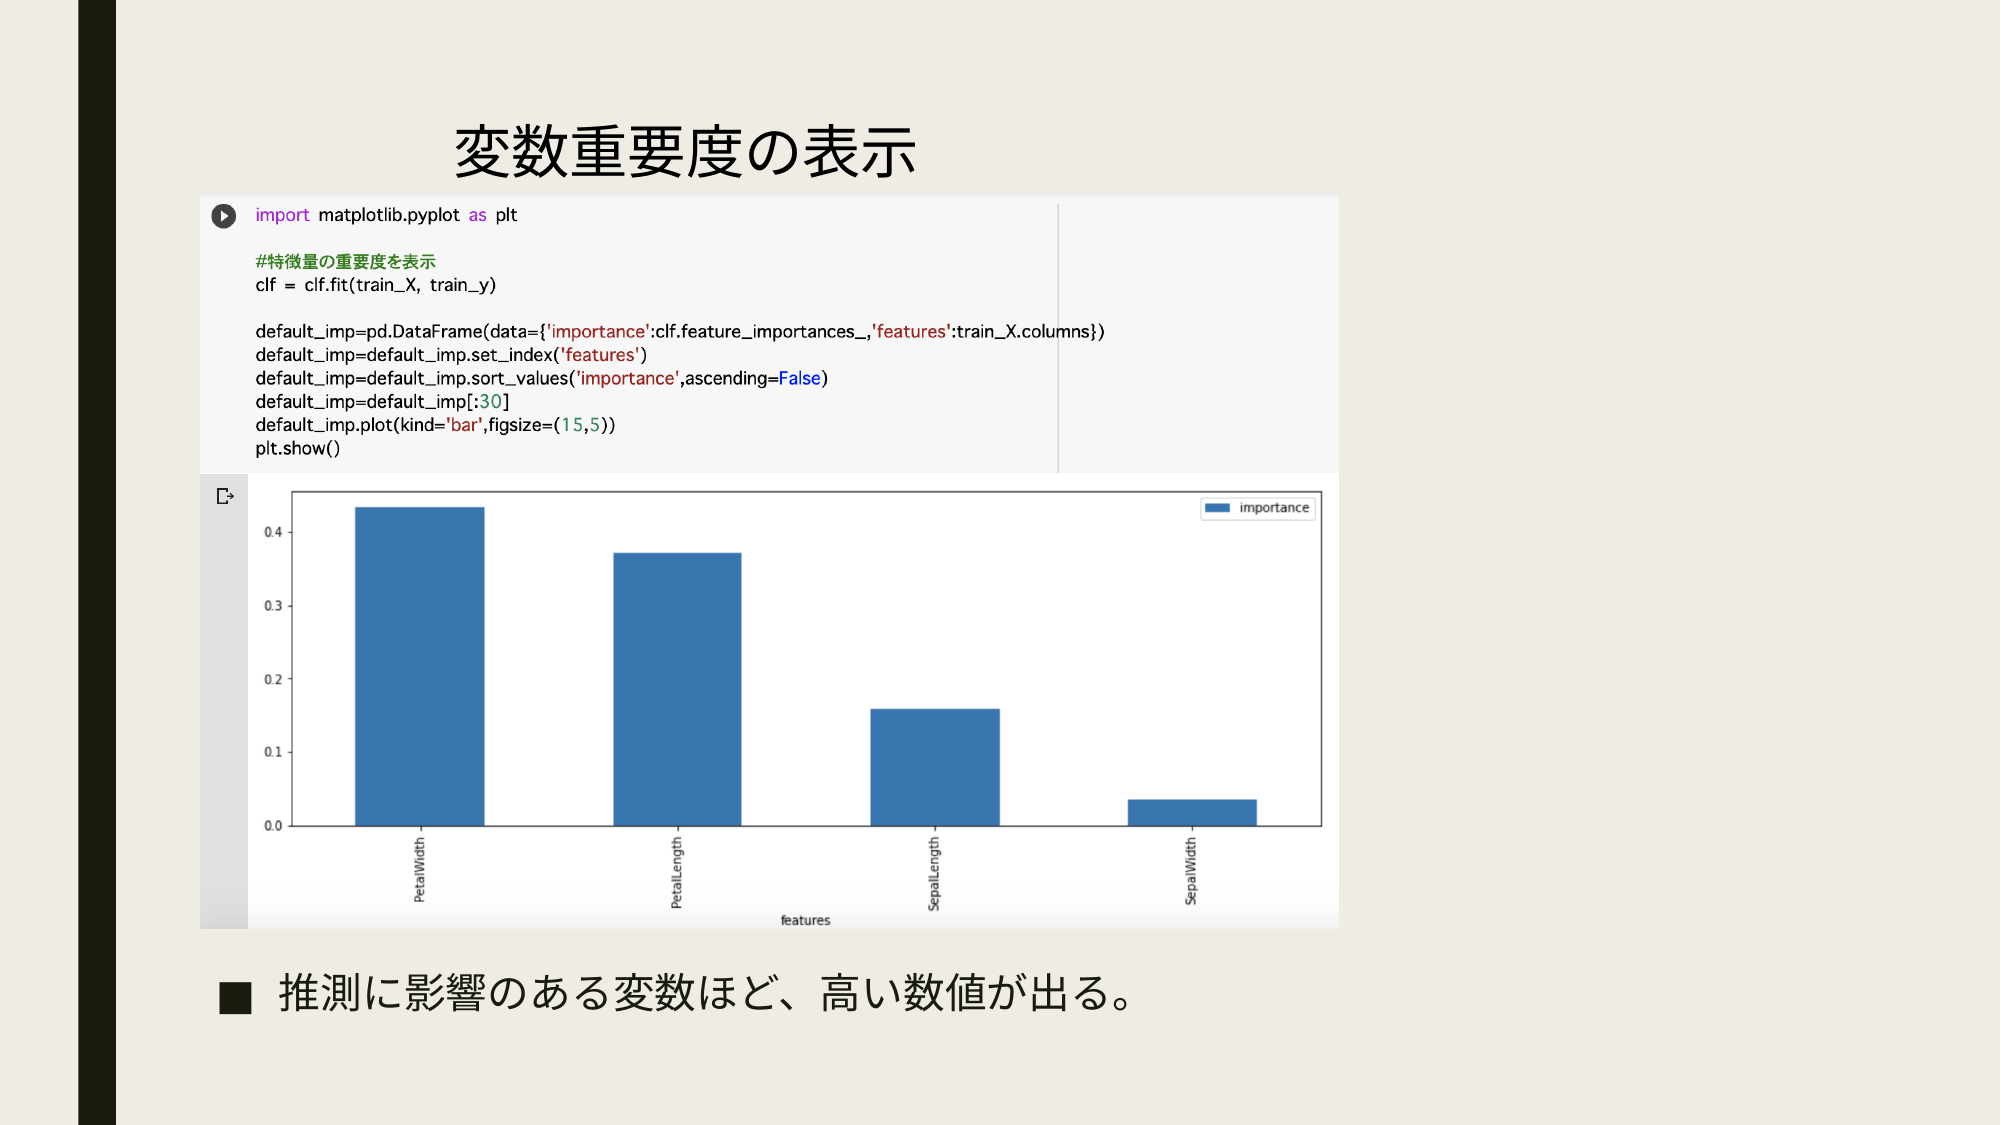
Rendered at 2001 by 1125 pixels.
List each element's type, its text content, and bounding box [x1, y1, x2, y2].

text_box 変数重要度の表示 [438, 107, 1634, 192]
text_box 推測に影響のある変数ほど、高い数値が出る。 [200, 963, 1378, 1115]
picture [200, 193, 1339, 929]
